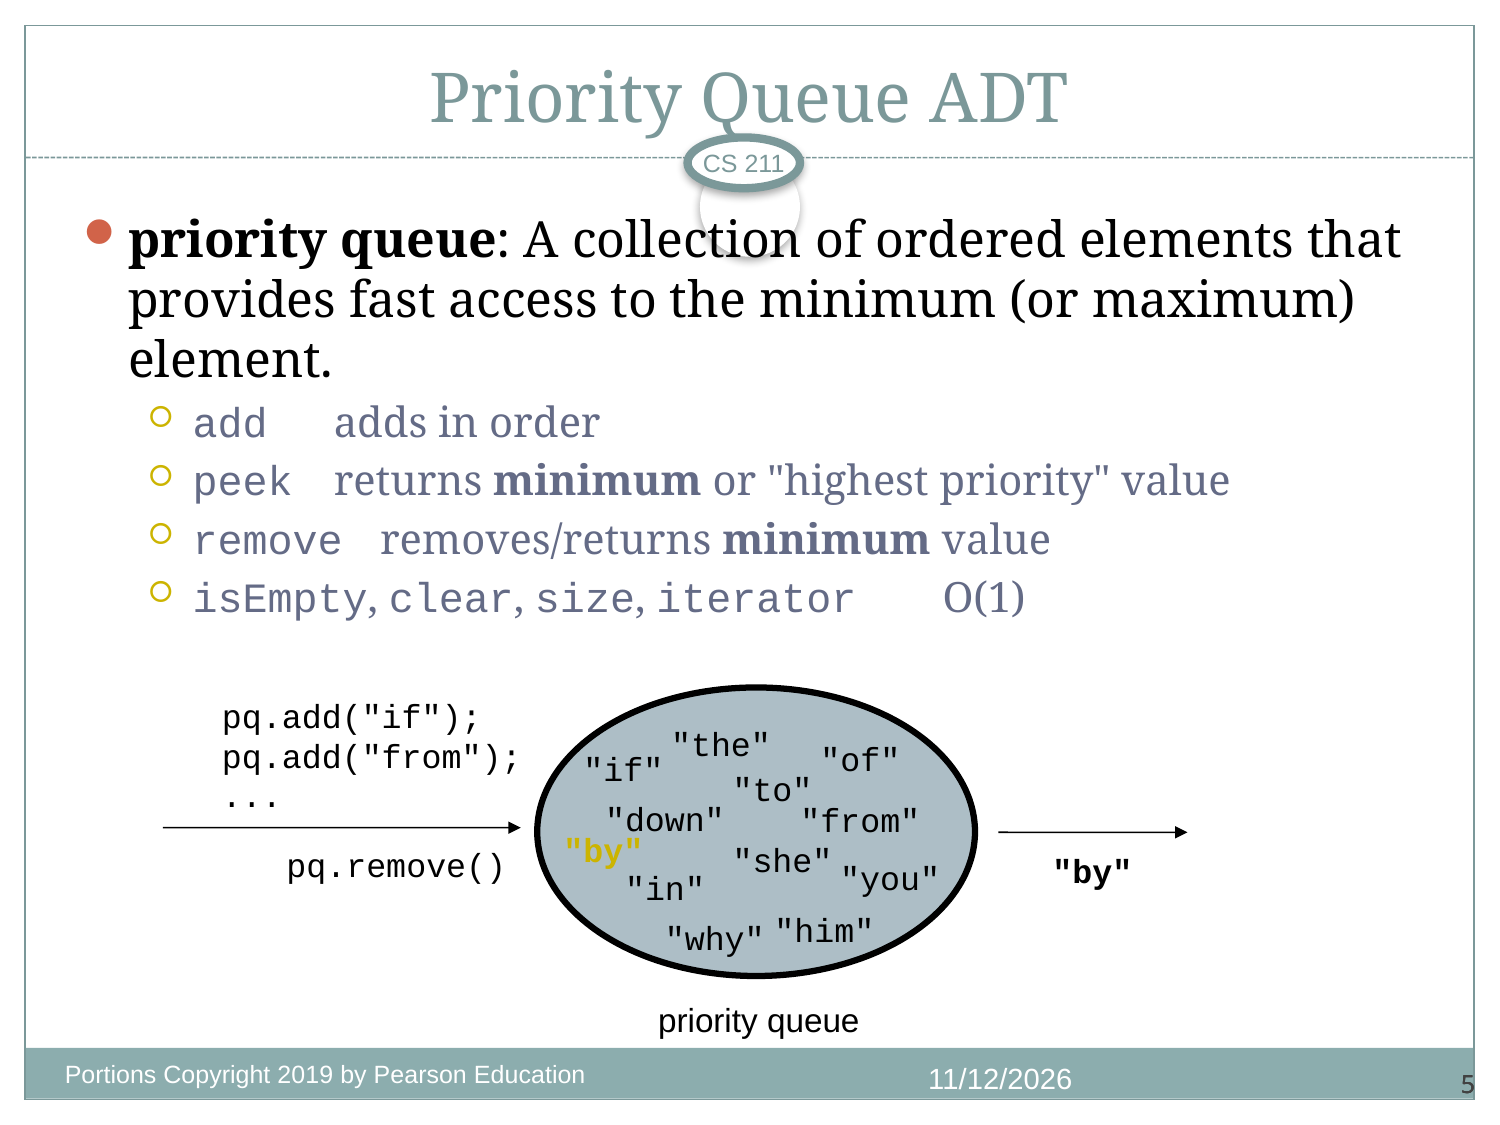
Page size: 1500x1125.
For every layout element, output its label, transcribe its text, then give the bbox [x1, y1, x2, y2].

list priority queue: A collection of ordered elements that provides fast access to the minimum (or maximum) element. add adds in order peek returns minimum or "highest priority" value remove removes/returns minimum value isEmpty, clear, size, iterator O(1) [37, 200, 1463, 1038]
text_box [547, 715, 956, 966]
text_box [633, 687, 879, 712]
text_box [1139, 826, 1188, 839]
text_box [962, 782, 976, 881]
text_box priority queue [643, 991, 875, 1047]
text_box [1107, 781, 1139, 837]
title Priority Queue ADT [49, 37, 1450, 144]
text_box pq.remove() [271, 836, 522, 892]
text_box pq.add("if"); pq.add("from"); ... [207, 687, 537, 822]
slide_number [837, 1052, 1088, 1113]
slide_number CS 211 [675, 137, 813, 188]
text_box "by" [1037, 842, 1148, 898]
footer Portions Copyright 2019 by Pearson Education [50, 1051, 663, 1112]
text_box [162, 822, 521, 834]
